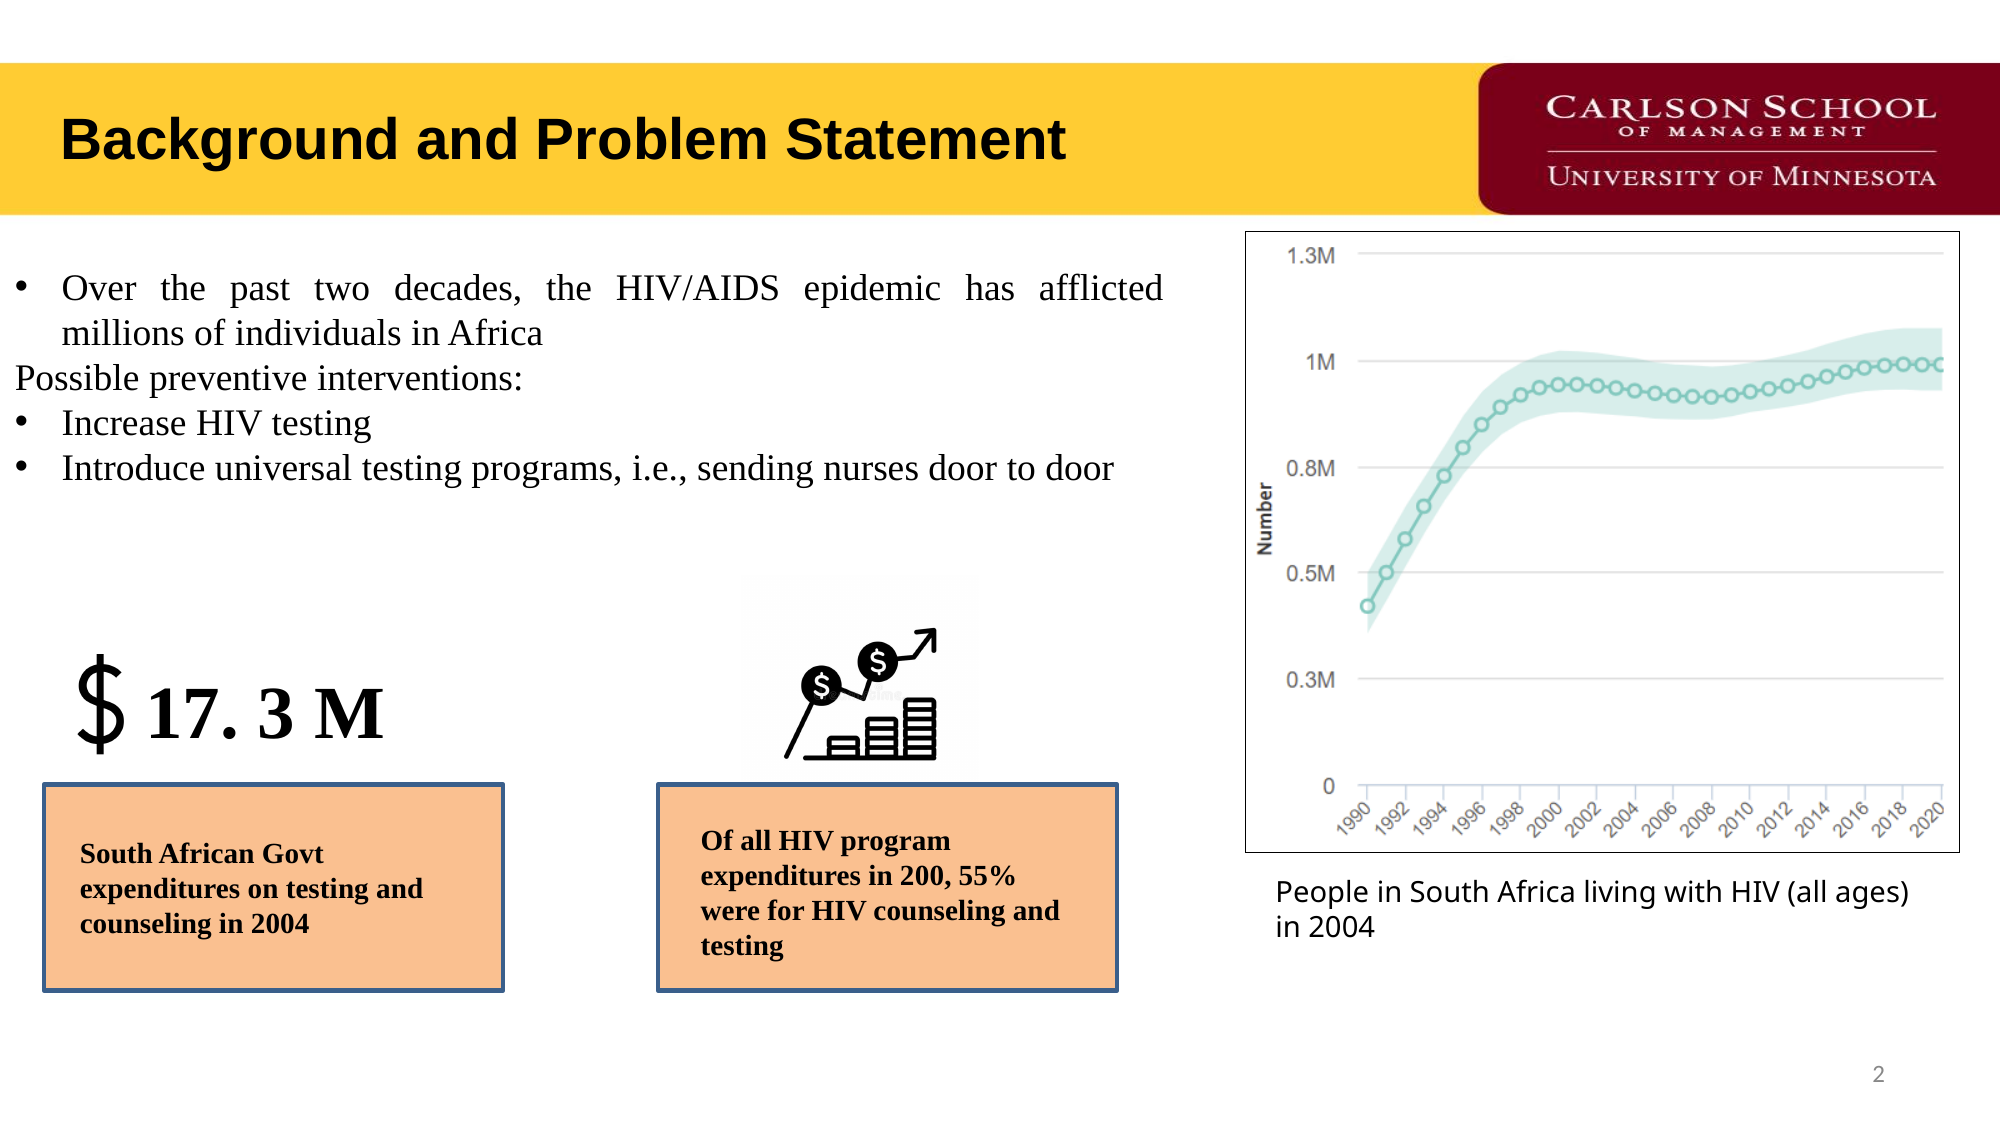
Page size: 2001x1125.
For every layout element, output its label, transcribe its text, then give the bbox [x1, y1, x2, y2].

text_box People in South Africa living with HIV (all ages) in 2004 [1260, 865, 1945, 986]
text_box Of all HIV program expenditures in 200, 55% were for HIV counseling and testing [685, 814, 1090, 969]
slide_number 2 [1433, 1042, 1900, 1103]
text_box Over the past two decades, the HIV/AIDS epidemic has afflicted millions of individuals in Africa Possible preventive interventions: Increase HIV testing Introduce universal testing programs, i.e., sending nurses door to door [0, 255, 1180, 565]
text_box South African Govt expenditures on testing and counseling in 2004 [64, 826, 469, 947]
text_box Background and Problem Statement [45, 93, 1245, 179]
picture [0, 0, 2001, 1125]
text_box 17. 3 M [161, 656, 535, 762]
text_box [656, 782, 1119, 993]
text_box [42, 782, 505, 993]
